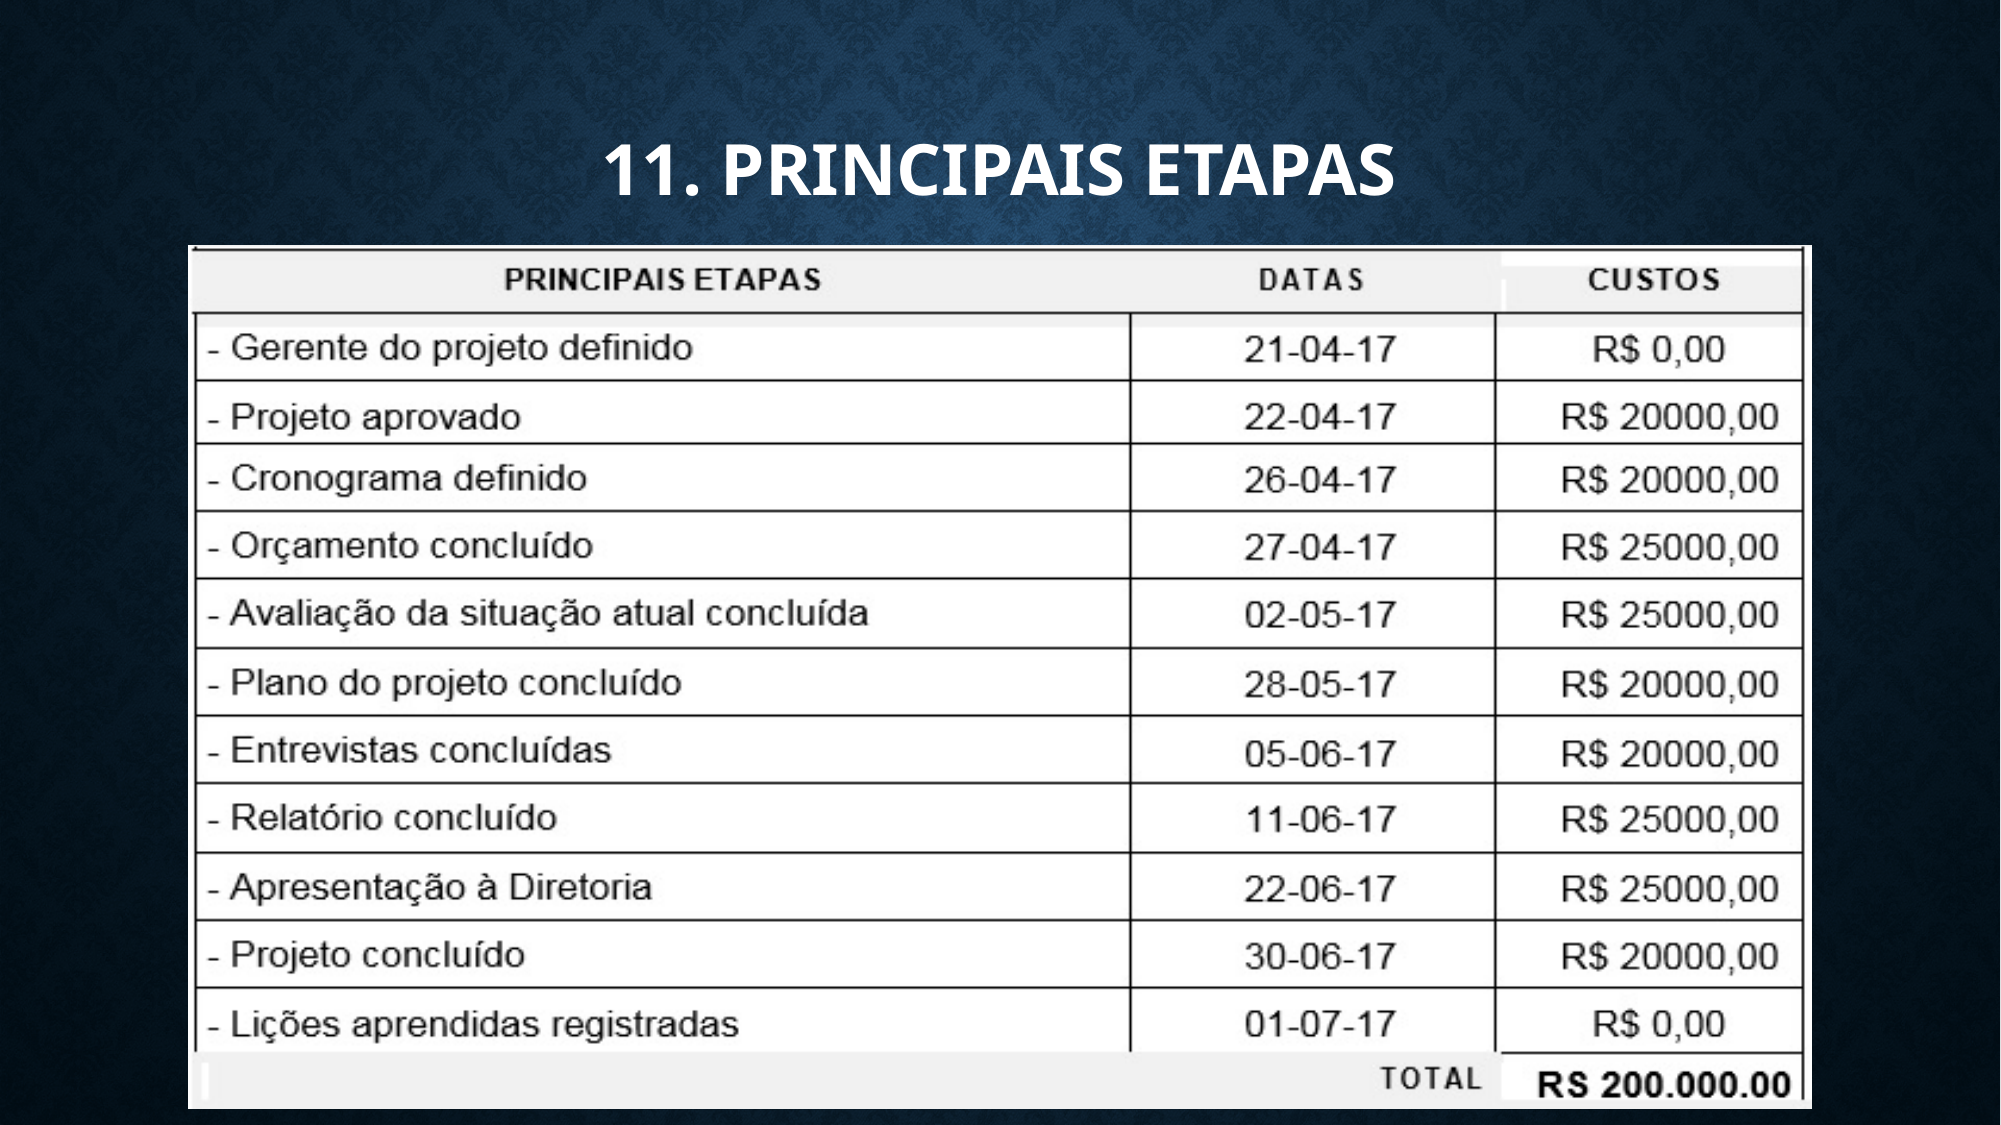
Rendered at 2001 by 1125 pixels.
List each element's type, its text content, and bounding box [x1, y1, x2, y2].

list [188, 244, 1812, 1110]
title 11. PRINCIPAIS ETAPAS [149, 99, 1849, 246]
